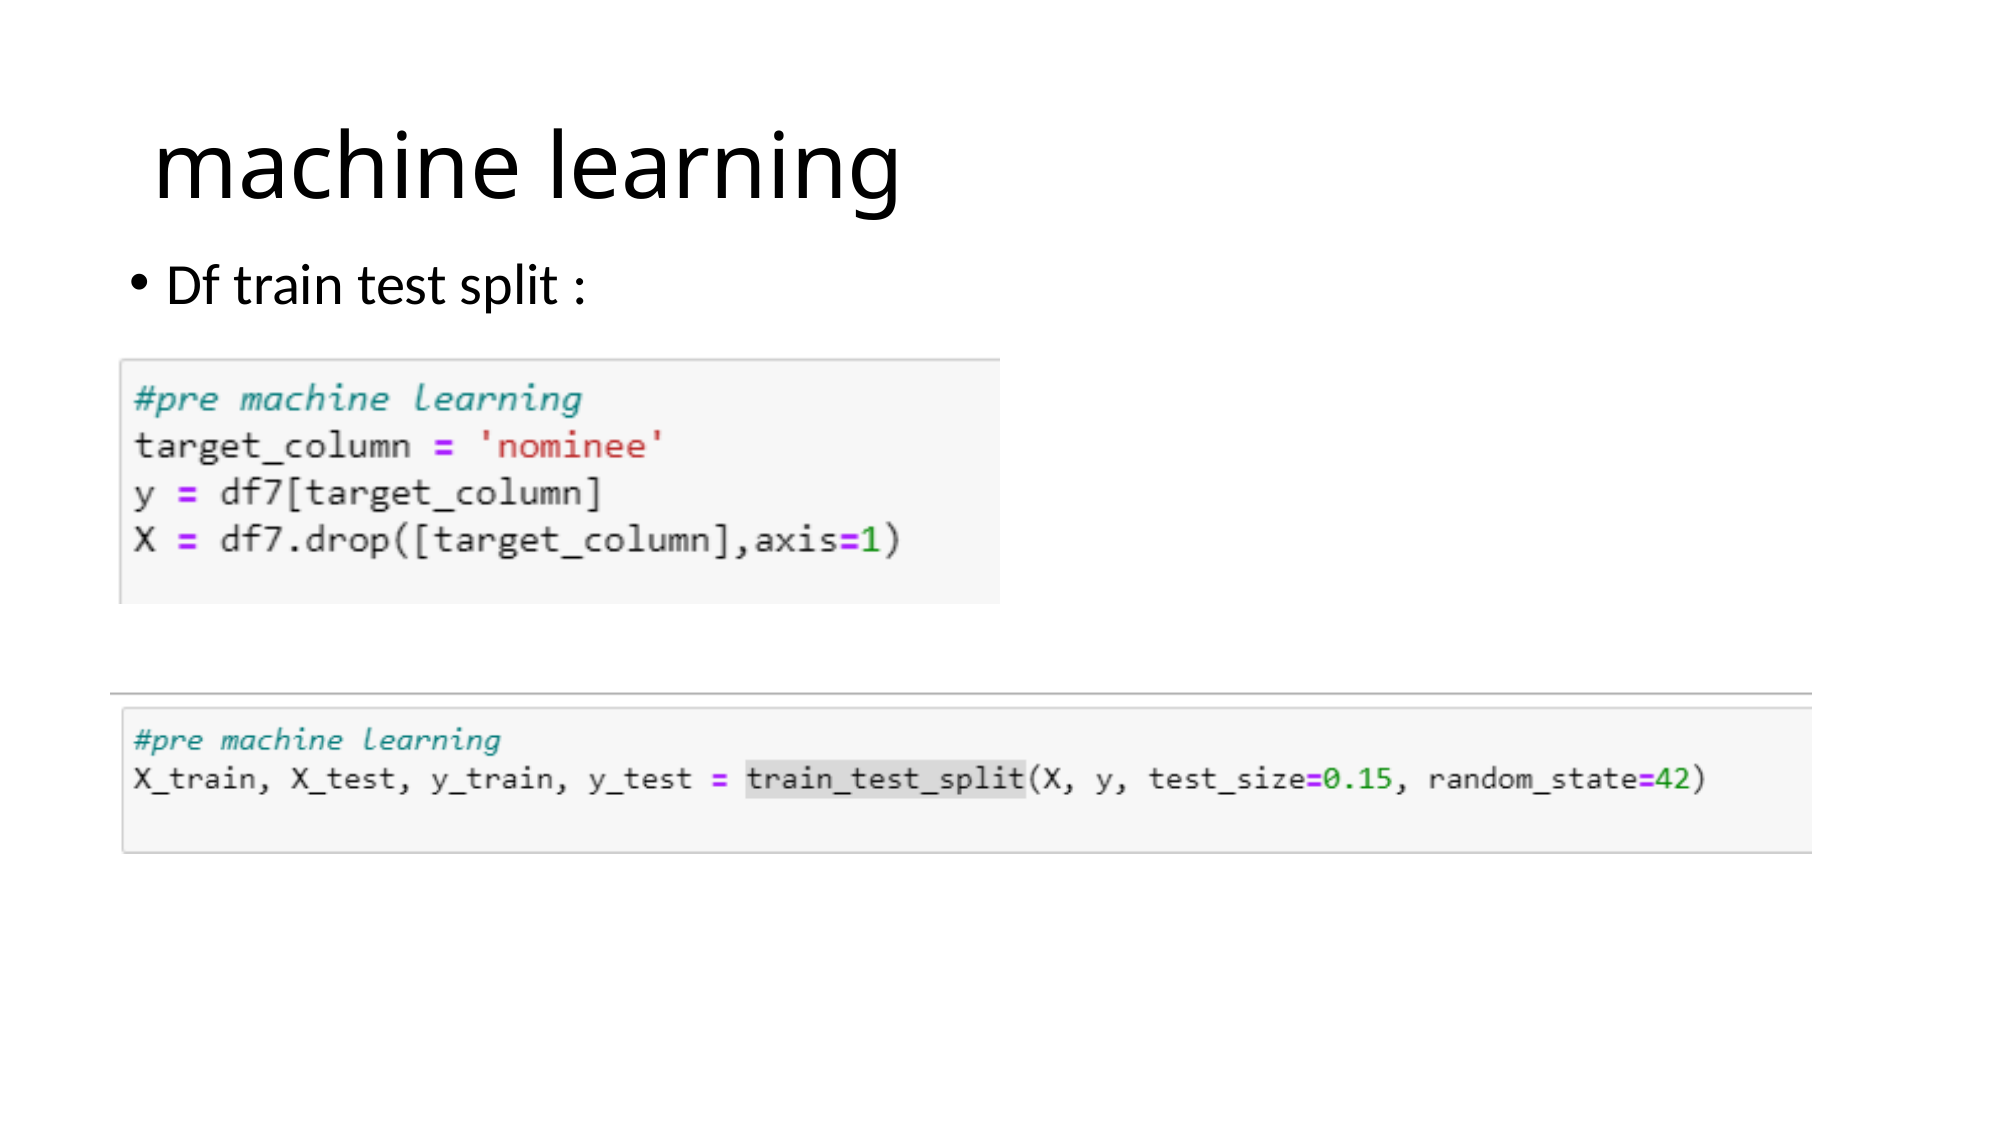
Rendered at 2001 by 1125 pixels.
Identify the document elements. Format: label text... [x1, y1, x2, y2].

list Df train test split : [114, 246, 1840, 961]
title machine learning [137, 59, 1863, 278]
picture [109, 327, 1001, 604]
picture [109, 683, 1812, 854]
